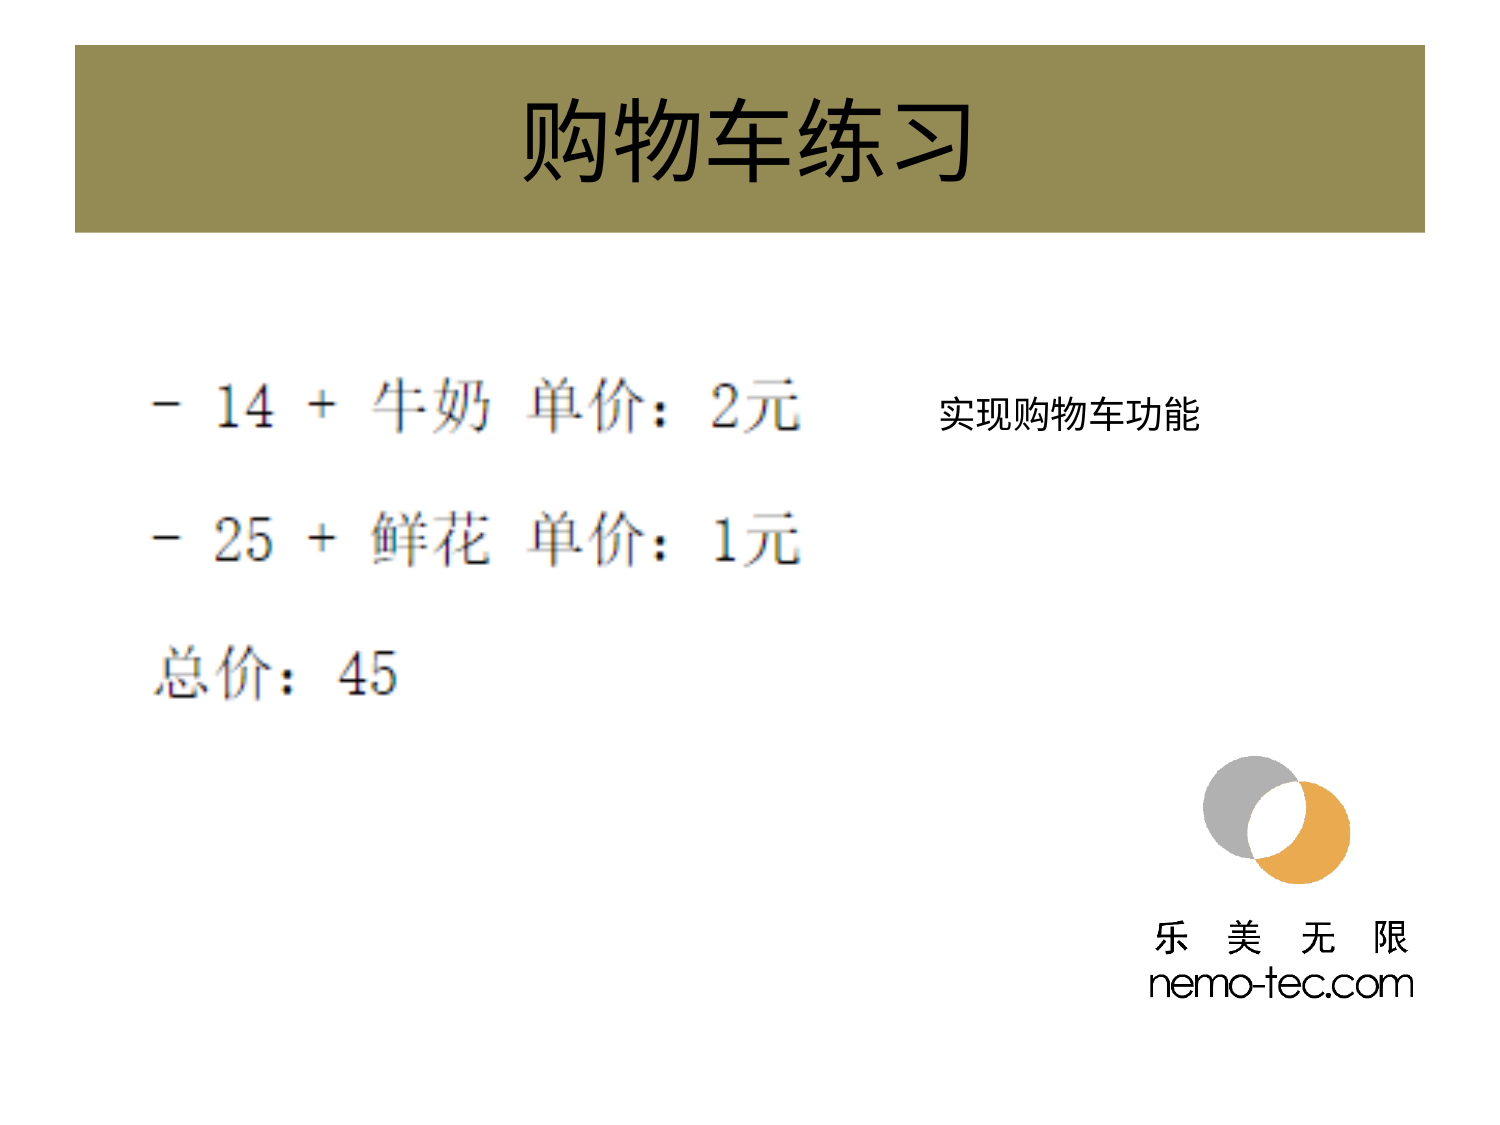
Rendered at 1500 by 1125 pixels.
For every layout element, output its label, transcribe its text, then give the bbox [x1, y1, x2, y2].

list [130, 338, 891, 733]
title 购物车练习 [75, 45, 1425, 233]
text_box 实现购物车功能 [923, 383, 1425, 444]
picture [1129, 732, 1421, 1024]
